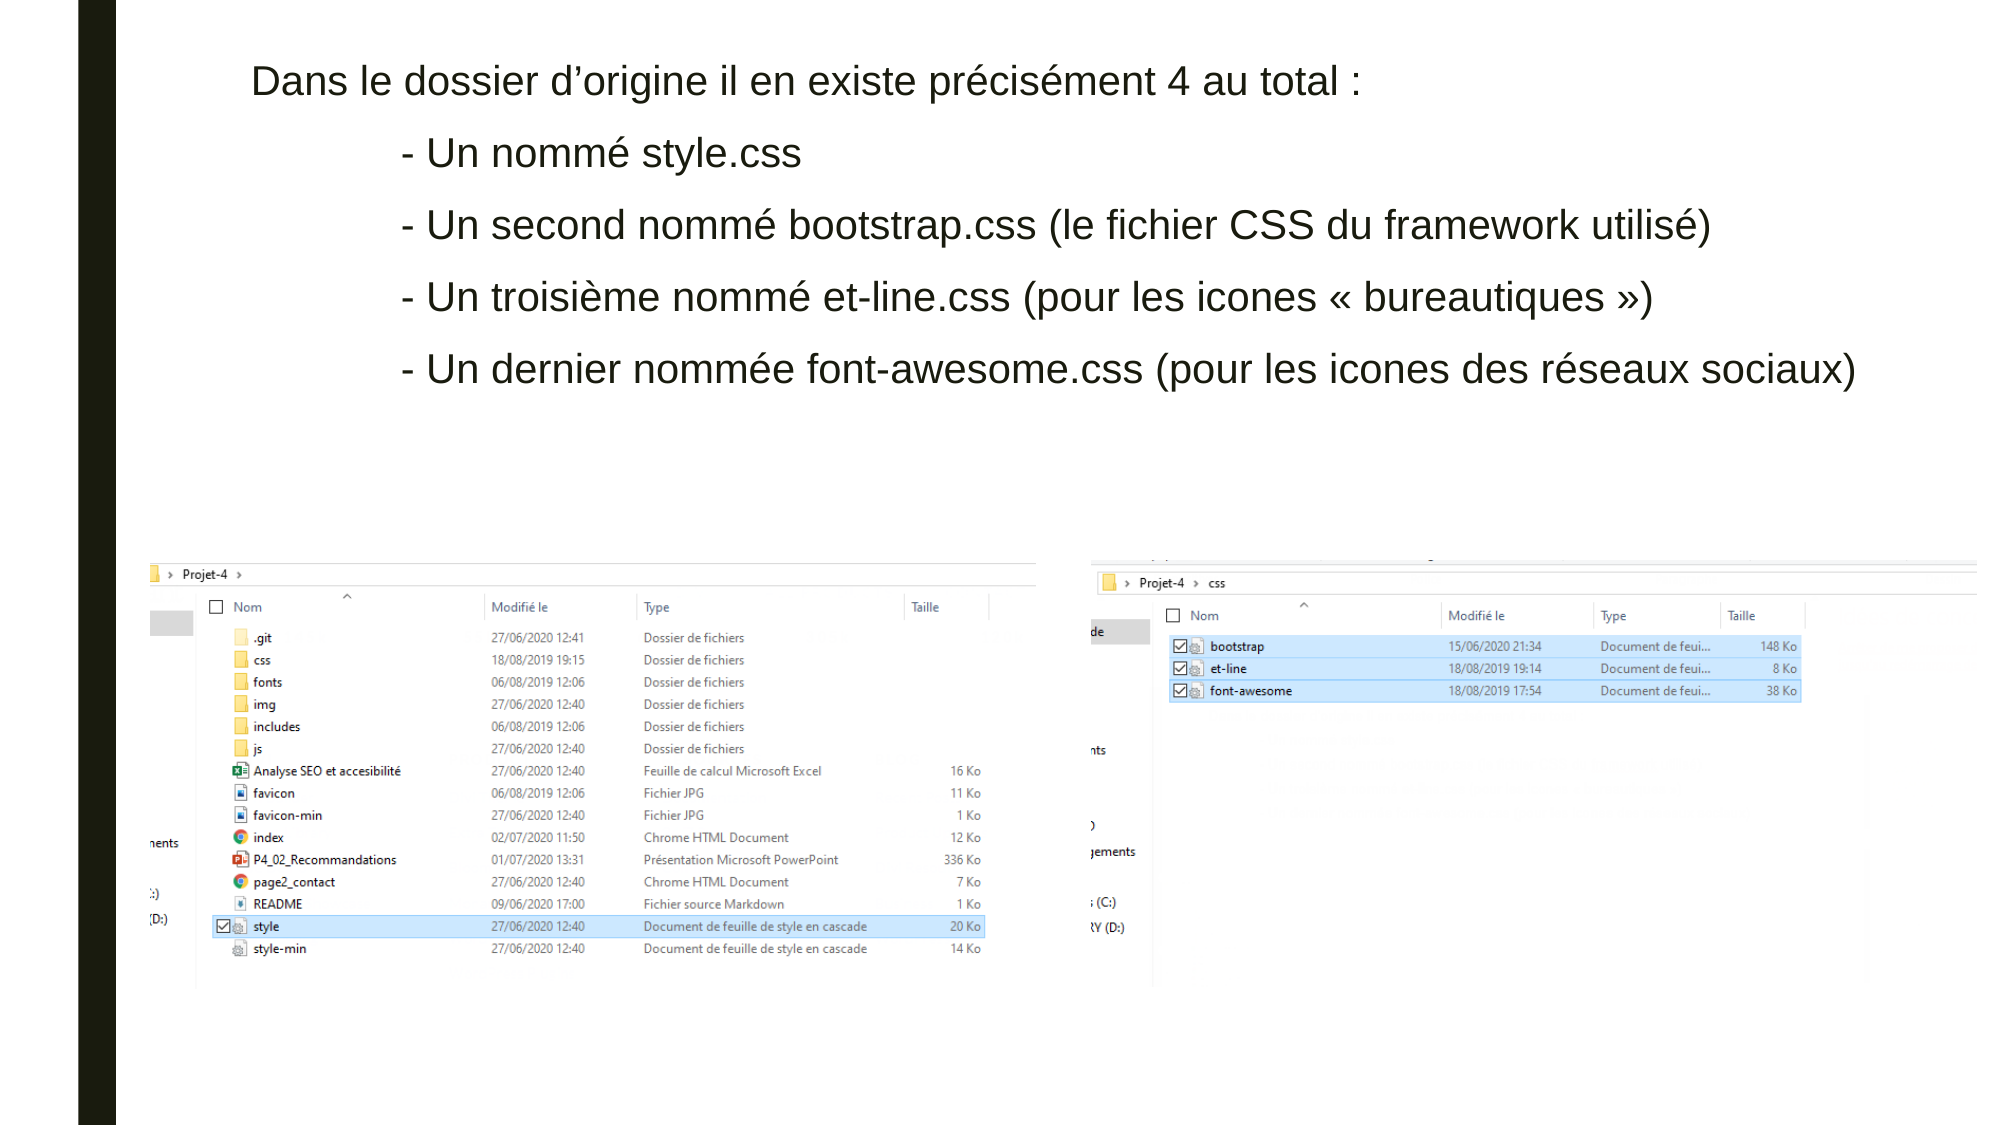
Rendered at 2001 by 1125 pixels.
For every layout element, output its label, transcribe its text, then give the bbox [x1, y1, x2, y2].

picture [150, 562, 1036, 990]
list Dans le dossier d’origine il en existe précisément 4 au total : - Un nommé style.css - Un second nommé bootstrap.css (le fichier CSS du framework utilisé) - Un troisième nommé et-line.css (pour les icones « bureautiques ») - Un dernier nommée font-awesome.css (pour les icones des réseaux sociaux) [229, 47, 1880, 476]
picture [1091, 560, 1977, 988]
